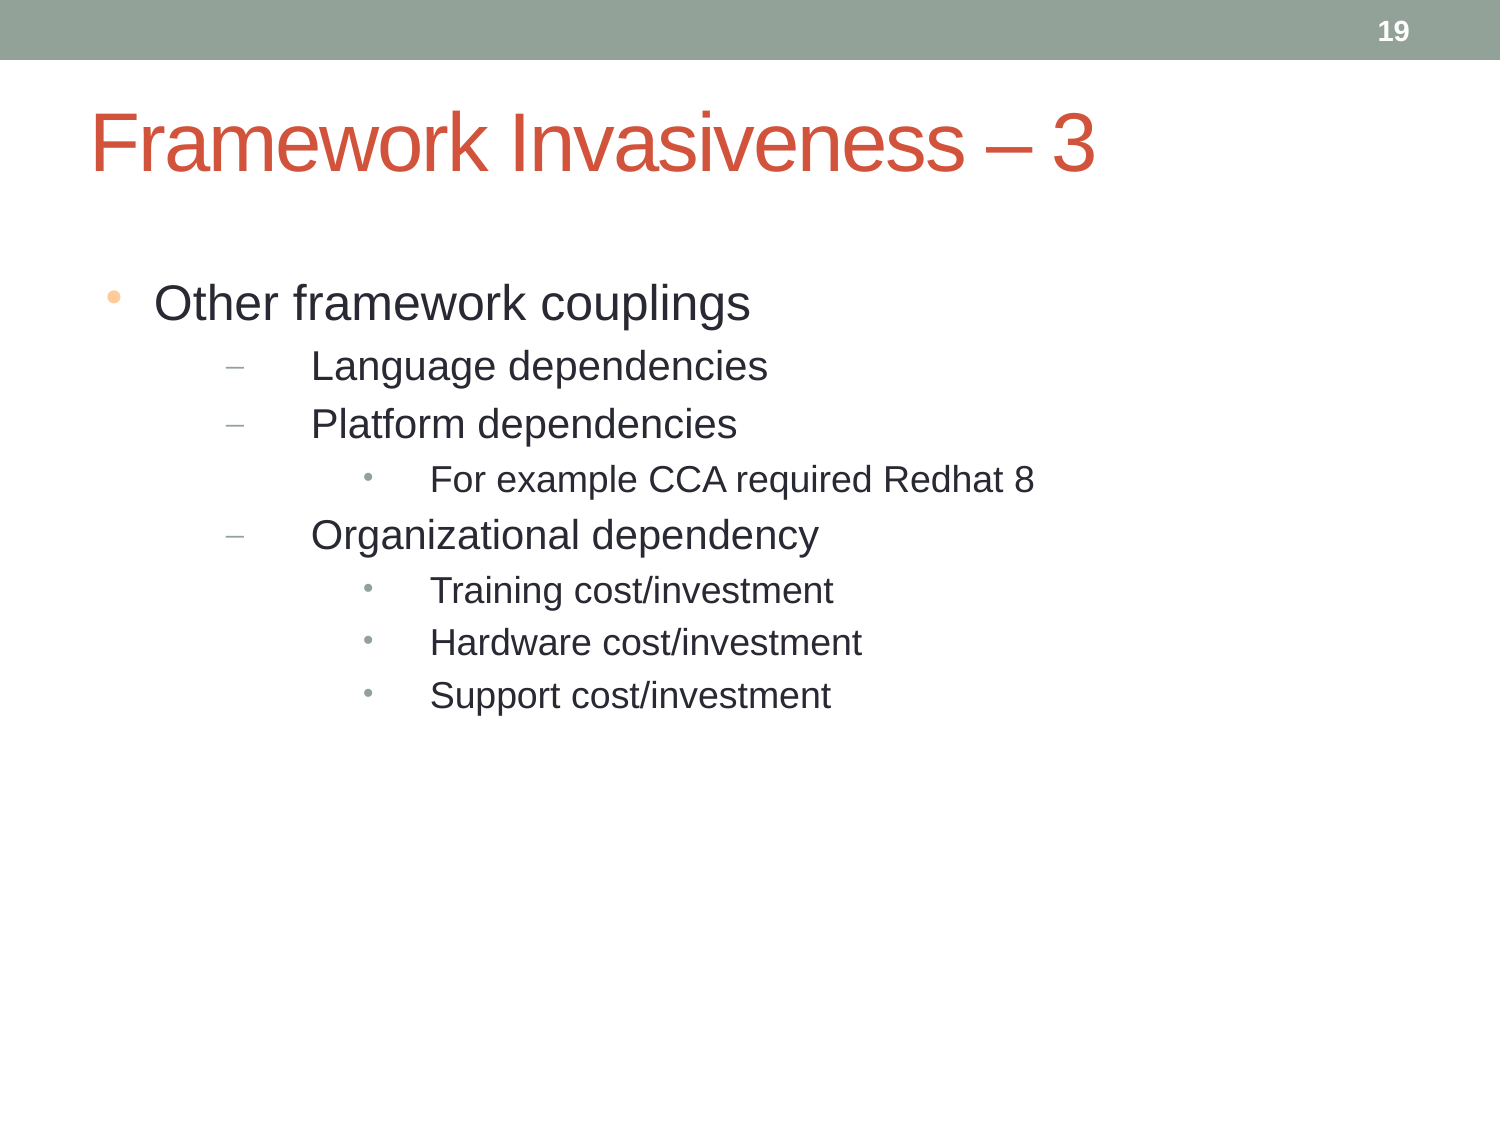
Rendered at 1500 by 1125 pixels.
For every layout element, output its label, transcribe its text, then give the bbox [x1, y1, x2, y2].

title Framework Invasiveness – 3 [74, 51, 1425, 226]
list Other framework couplings Language dependencies Platform dependencies For example CCA required Redhat 8 Organizational dependency Training cost/investment Hardware cost/investment Support cost/investment [74, 263, 1425, 993]
slide_number 19 [1362, 3, 1450, 57]
